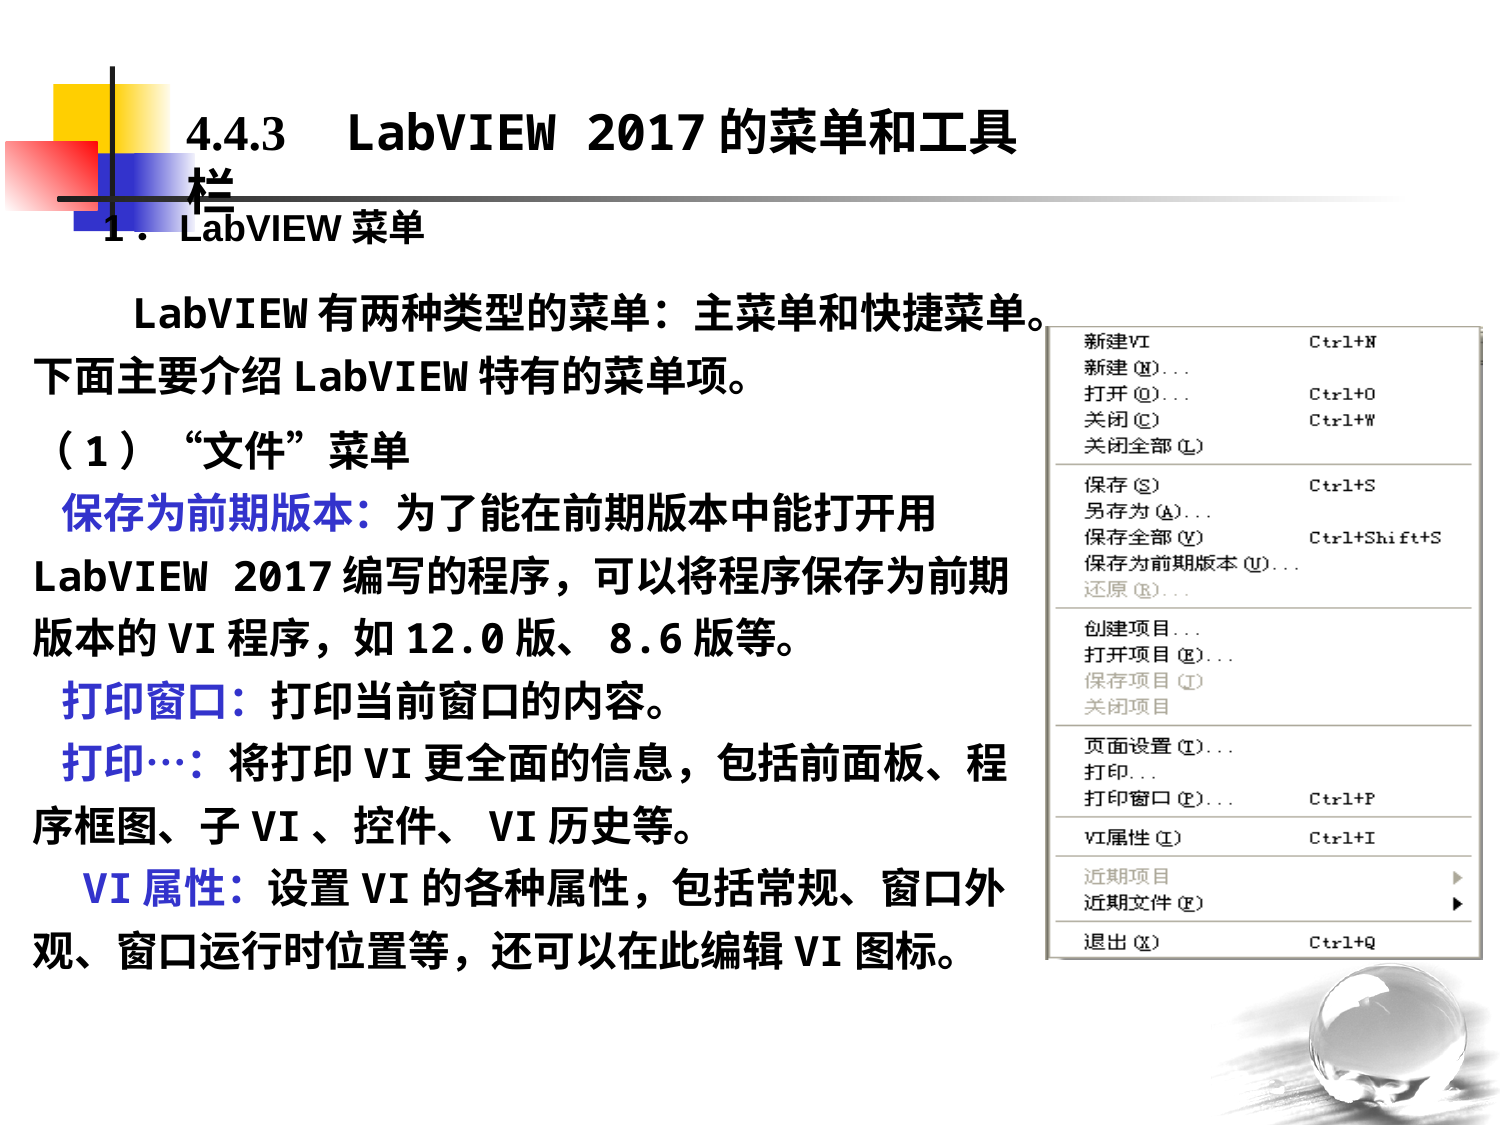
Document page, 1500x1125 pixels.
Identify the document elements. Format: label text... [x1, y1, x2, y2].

picture [1045, 326, 1483, 960]
table_cell 包括程序控制结构命令，例如循环控制等，以及全局变量和局部变量 [1210, 962, 1500, 1125]
text_box 1．LabVIEW菜单 [88, 196, 591, 257]
subtitle LabVIEW有两种类型的菜单：主菜单和快捷菜单。 下面主要介绍LabVIEW特有的菜单项。 （1）“文件”菜单 保存为前期版本：为了能在前期版本中能打开用LabVIEW 2017编写的程序，可以将程序保存为前期版本的VI程序，如12.0版、8.6版等。 打印窗口：打印当前窗口的内容。 打印…：将打印VI更全面的信息，包括前面板、程序框图、子VI、控件、VI历史等。 VI属性：设置VI的各种属性，包括常规、窗口外观、窗口运行时位置等，还可以在此编辑VI图标。 [17, 267, 1046, 1102]
title 4.4.3 LabVIEW 2017的菜单和工具栏 [171, 113, 1034, 209]
